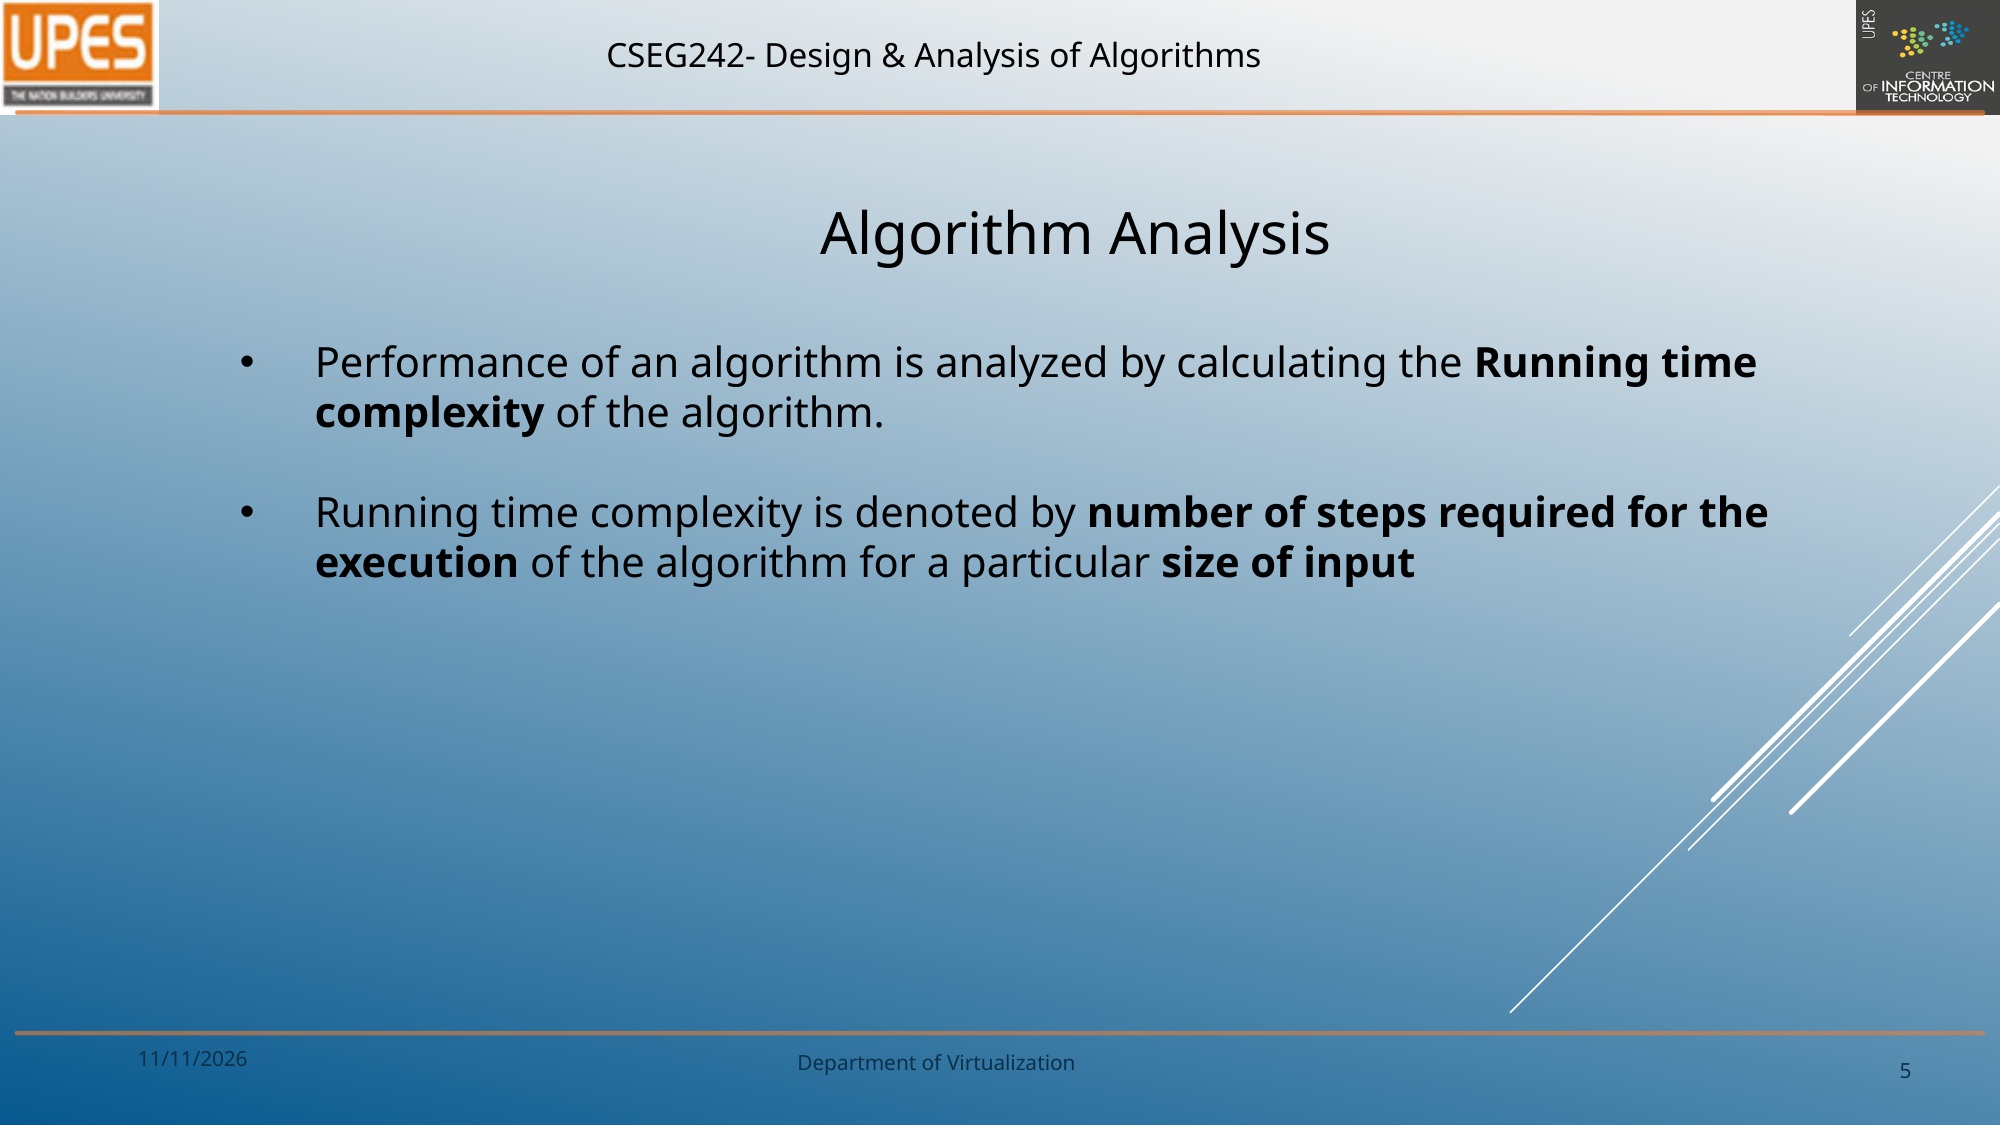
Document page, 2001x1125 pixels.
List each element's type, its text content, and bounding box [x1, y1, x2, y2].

slide_number 5 [1755, 1038, 1927, 1094]
footer Department of Virtualization [317, 1041, 1555, 1102]
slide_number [0, 1038, 263, 1099]
picture [0, 0, 159, 115]
picture [1856, 0, 2000, 115]
text_box Algorithm Analysis Performance of an algorithm is analyzed by calculating the Running time complexity of the algorithm. Running time complexity is denoted by number of steps required for the execution of the algorithm for a particular size of input [225, 188, 1927, 594]
